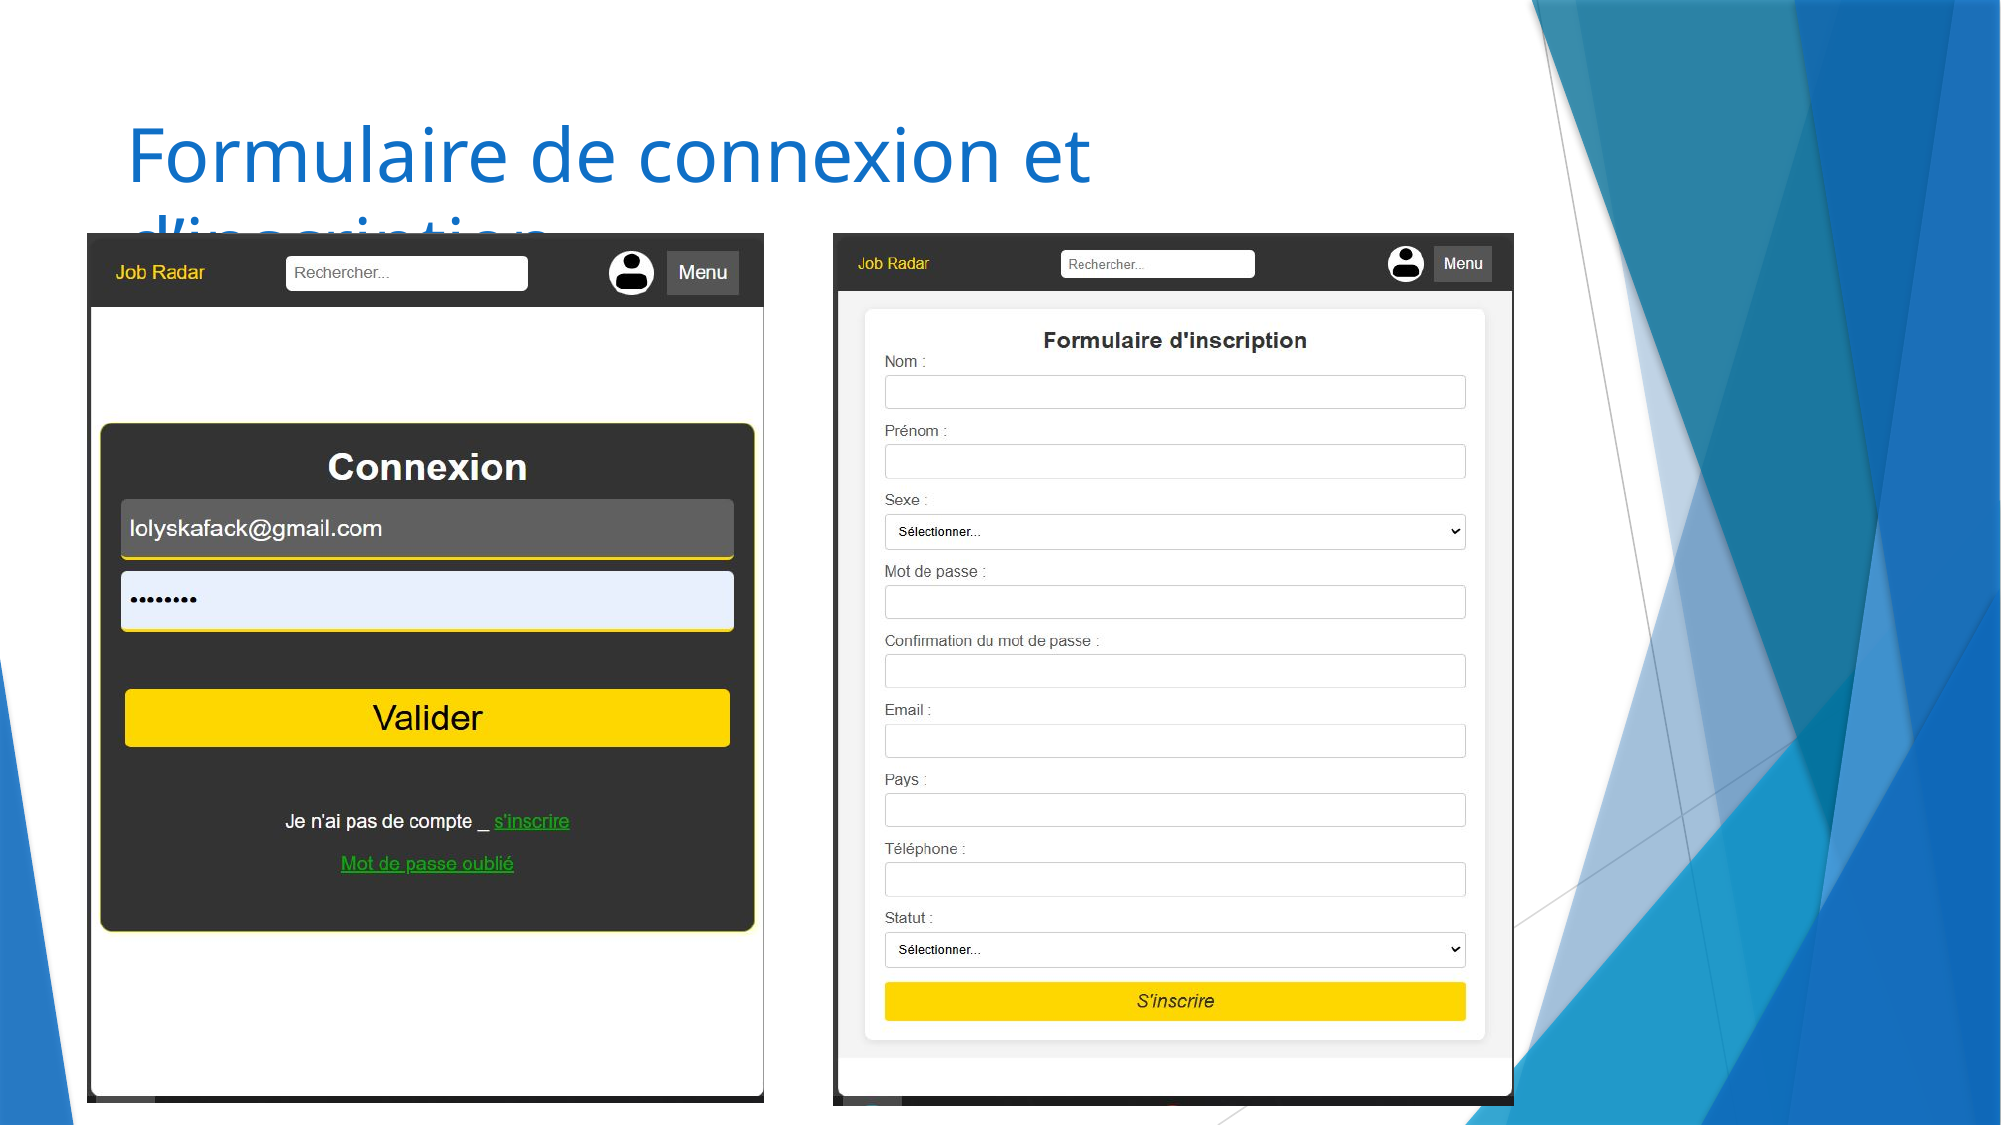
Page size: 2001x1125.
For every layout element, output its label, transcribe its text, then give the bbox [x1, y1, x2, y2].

title Formulaire de connexion et d’inscription [111, 99, 1522, 317]
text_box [86, 232, 1515, 1106]
